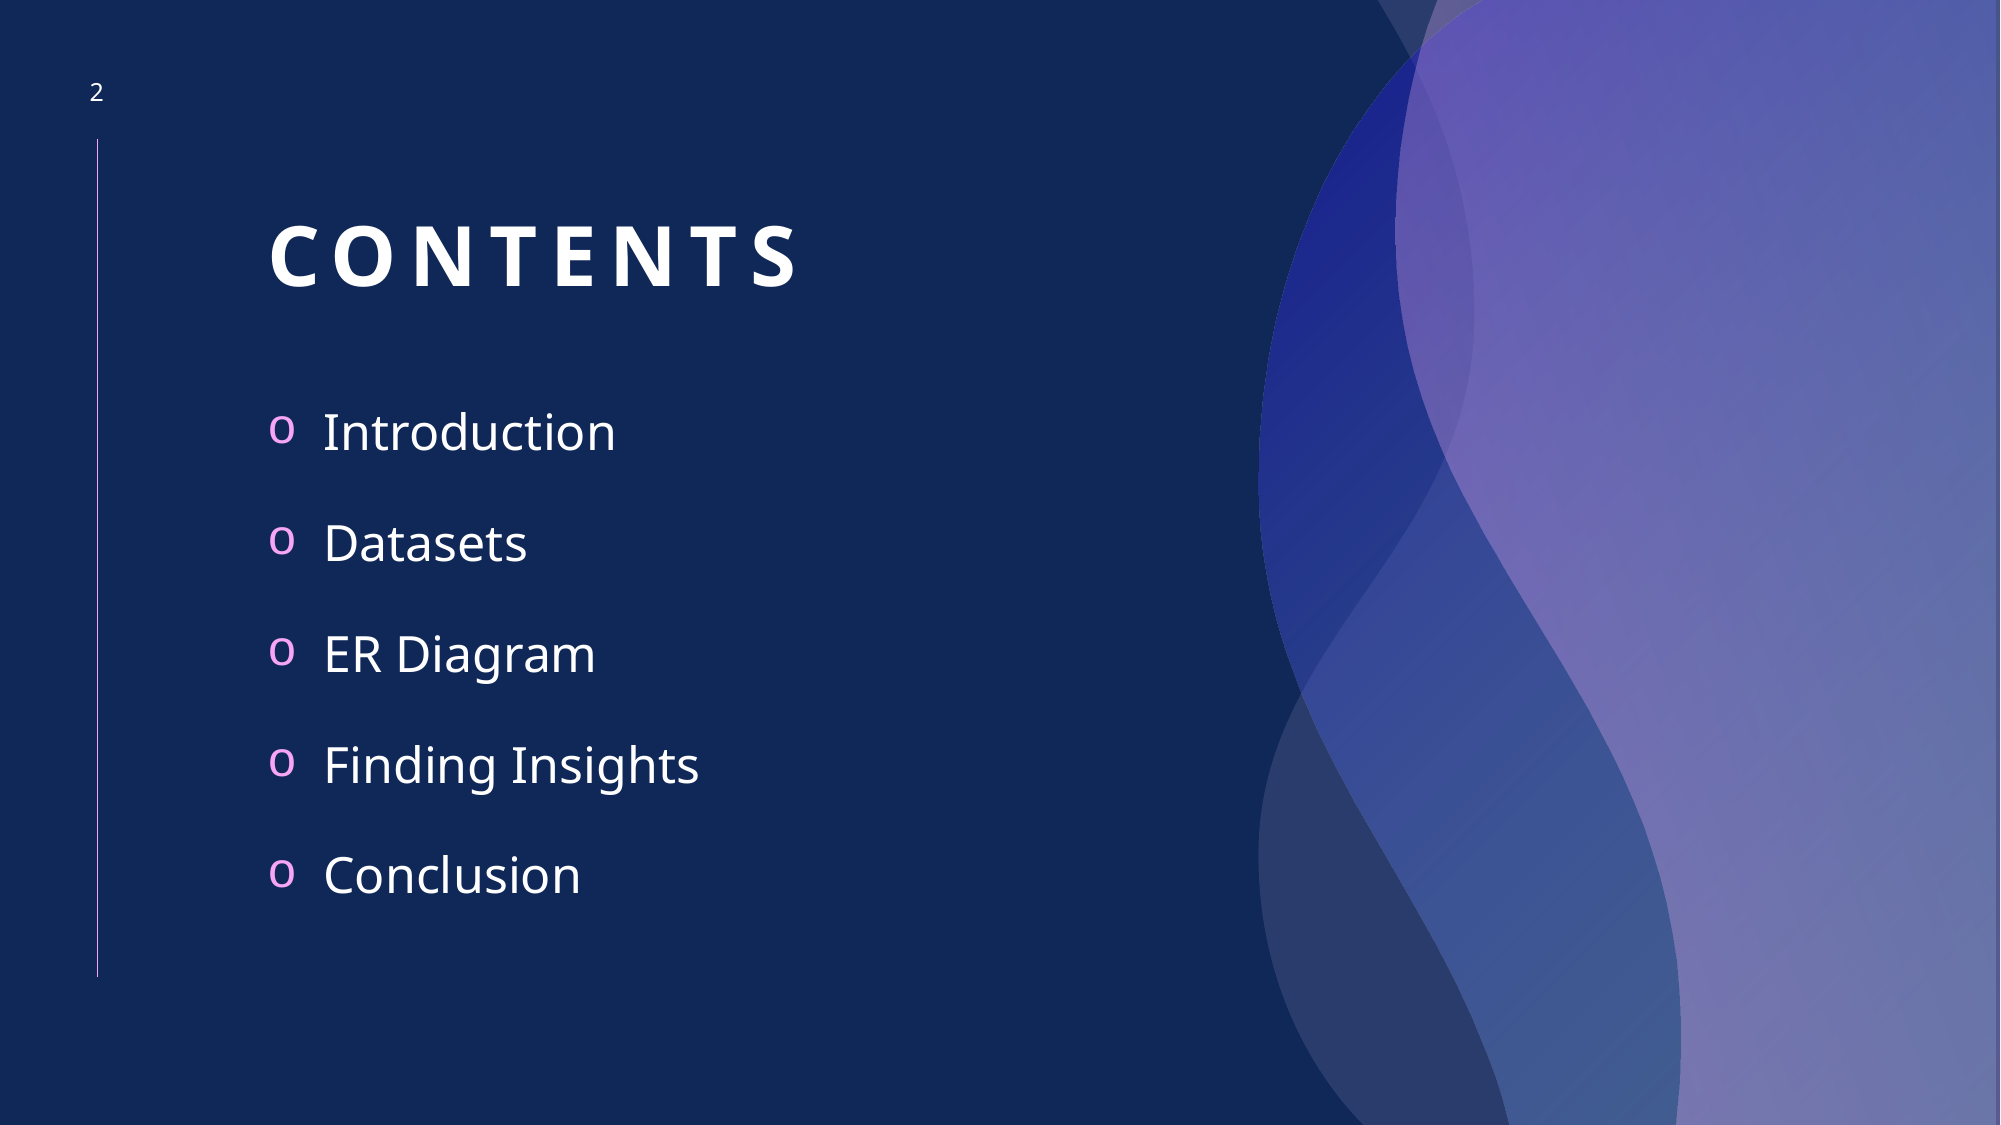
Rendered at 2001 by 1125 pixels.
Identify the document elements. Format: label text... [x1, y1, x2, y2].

list Introduction Datasets ER Diagram Finding Insights Conclusion [251, 363, 1306, 902]
title CONTENTS [251, 136, 1709, 312]
slide_number 2 [53, 67, 140, 119]
